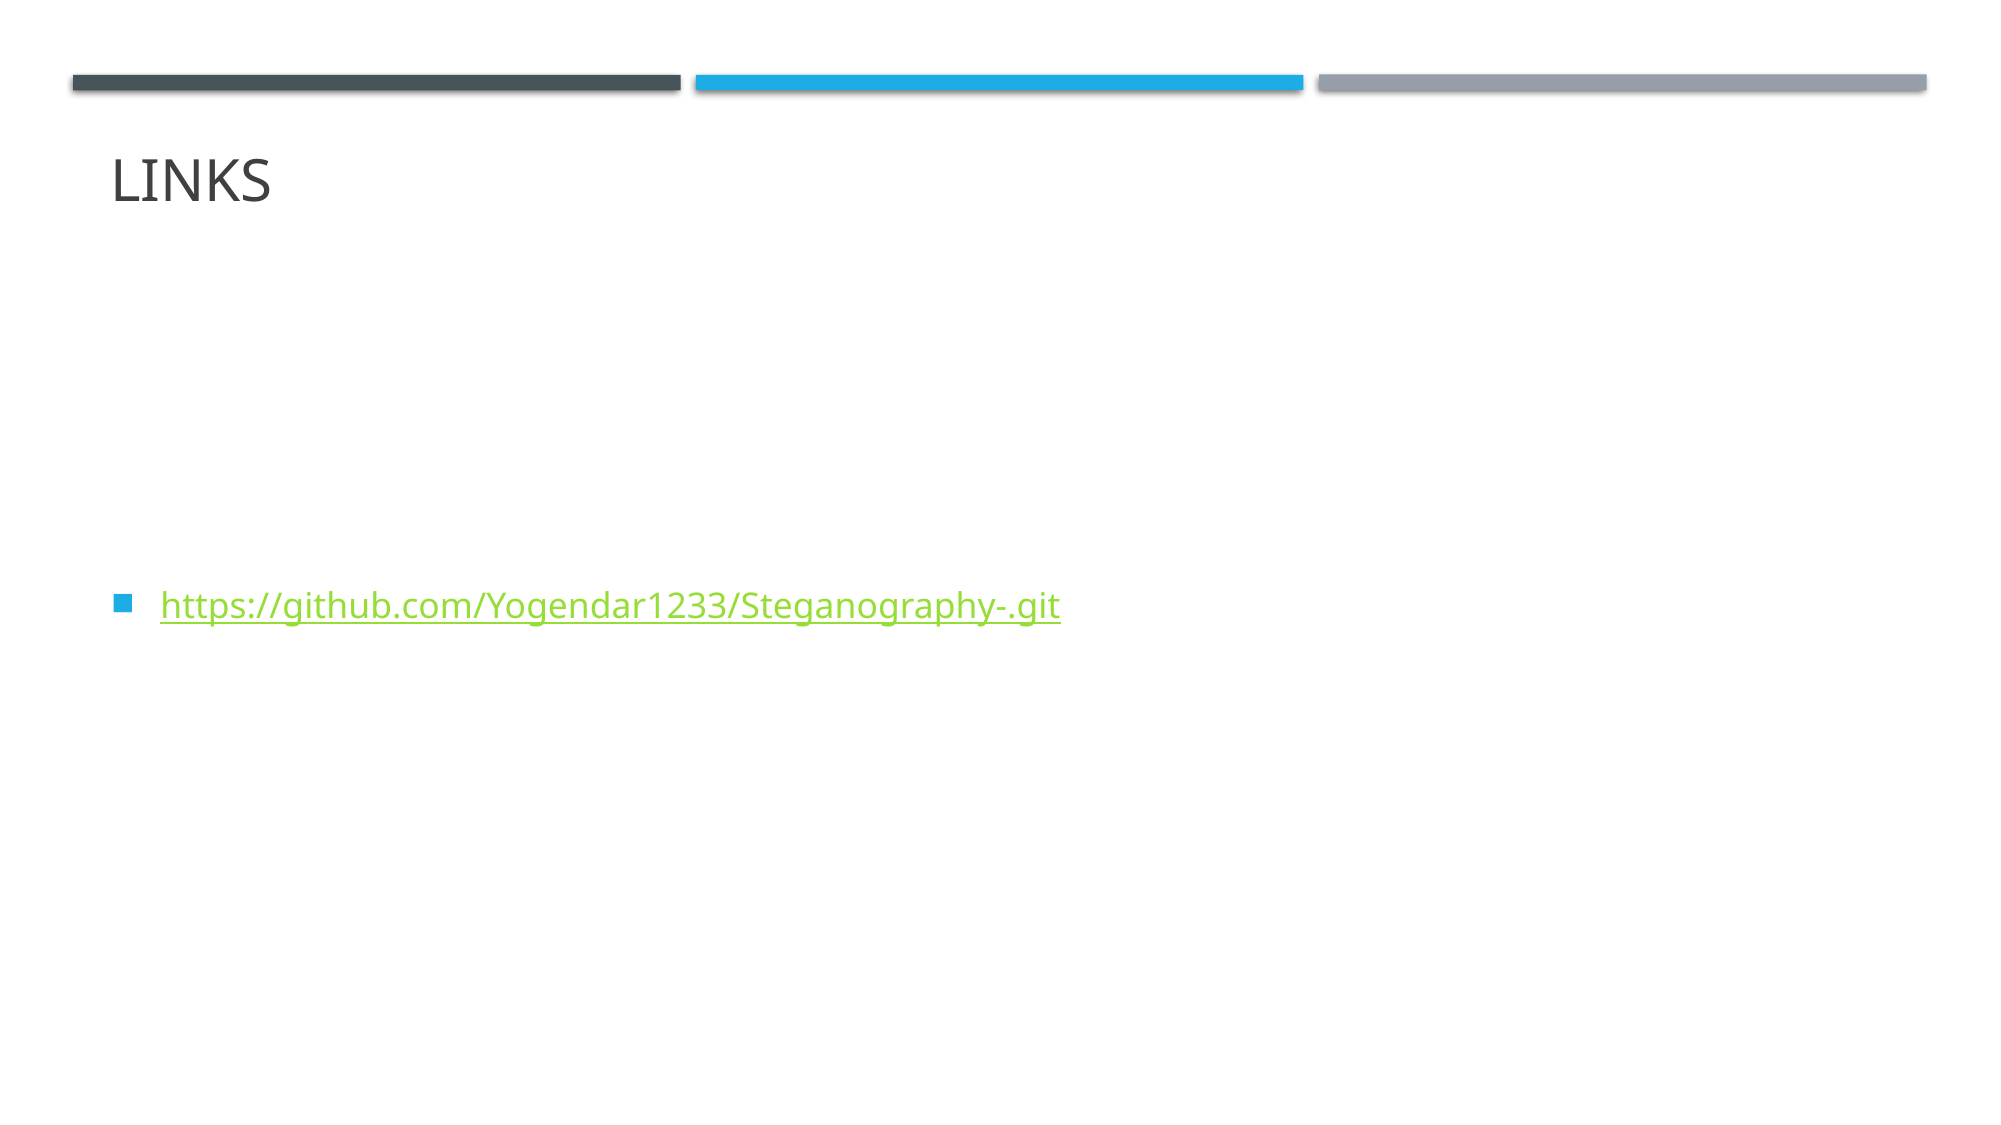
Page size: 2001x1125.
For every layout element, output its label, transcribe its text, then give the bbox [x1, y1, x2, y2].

title links [95, 81, 1905, 276]
list https://github.com/Yogendar1233/Steganography-.git [95, 340, 1905, 937]
